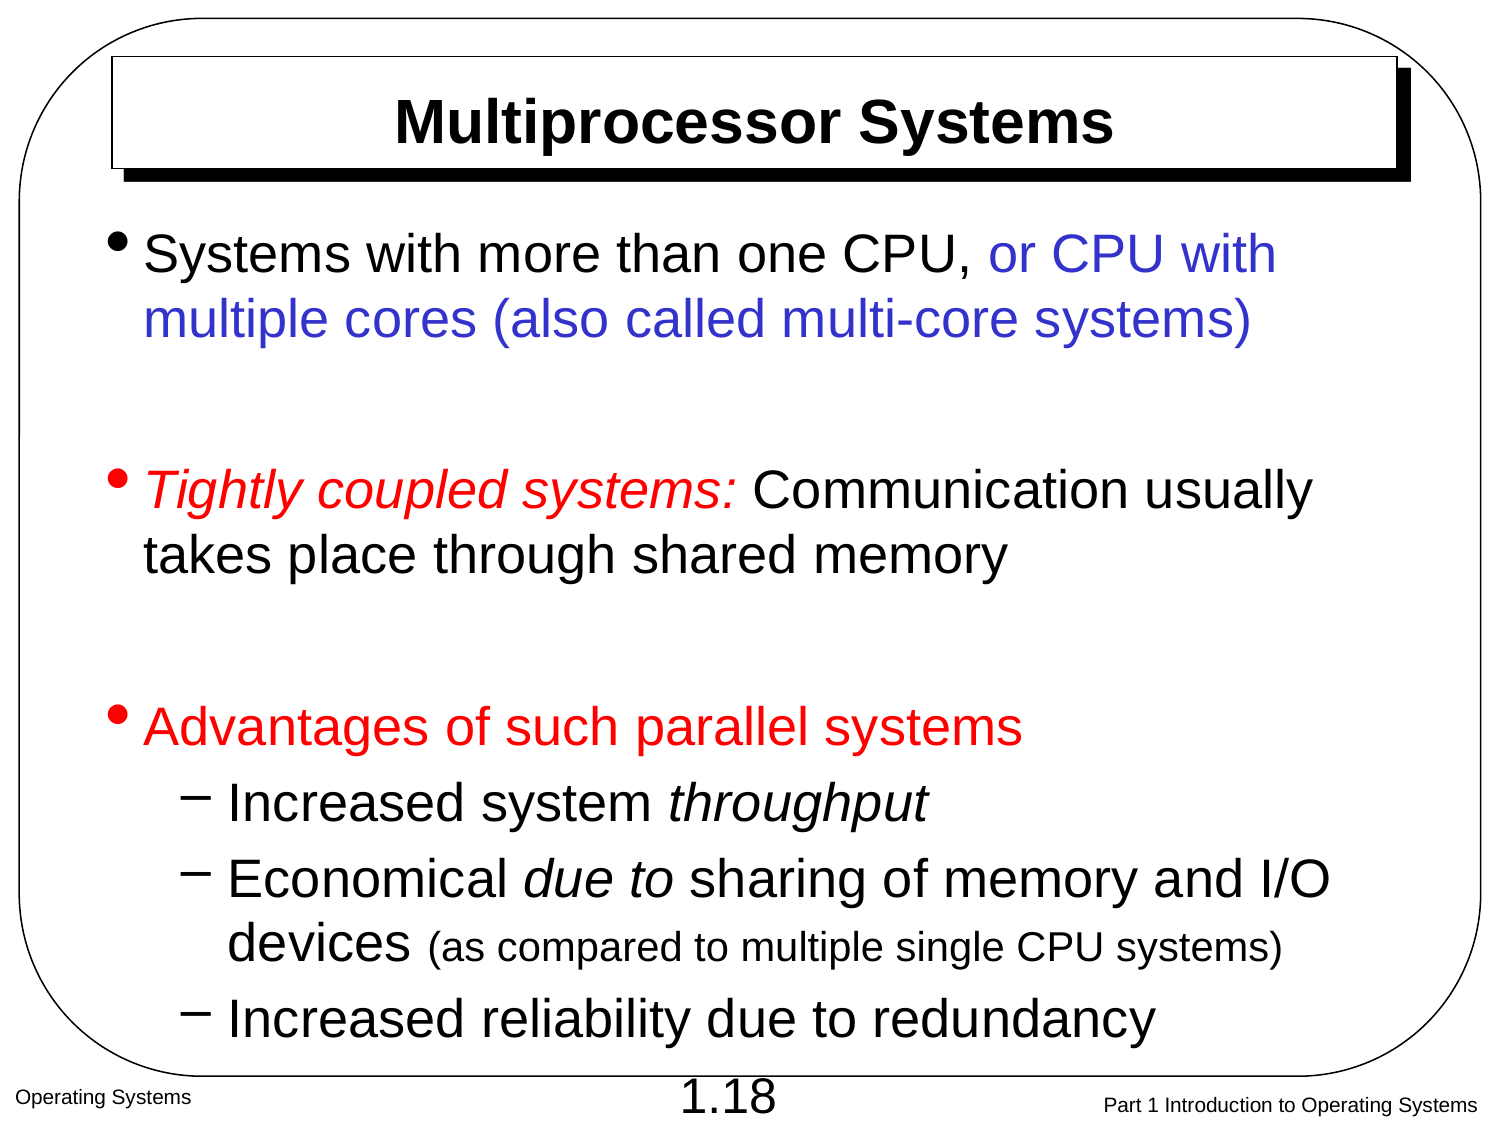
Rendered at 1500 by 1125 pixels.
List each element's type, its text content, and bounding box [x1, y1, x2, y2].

footer Operating Systems [0, 1076, 600, 1125]
title Multiprocessor Systems [190, 81, 1321, 157]
list Systems with more than one CPU, or CPU with multiple cores (also called multi-core systems) Tightly coupled systems: Communication usually takes place through shared memory Advantages of such parallel systems Increased system throughput Economical due to sharing of memory and I/O devices (as compared to multiple single CPU systems) Increased reliability due to redundancy [90, 210, 1409, 1016]
